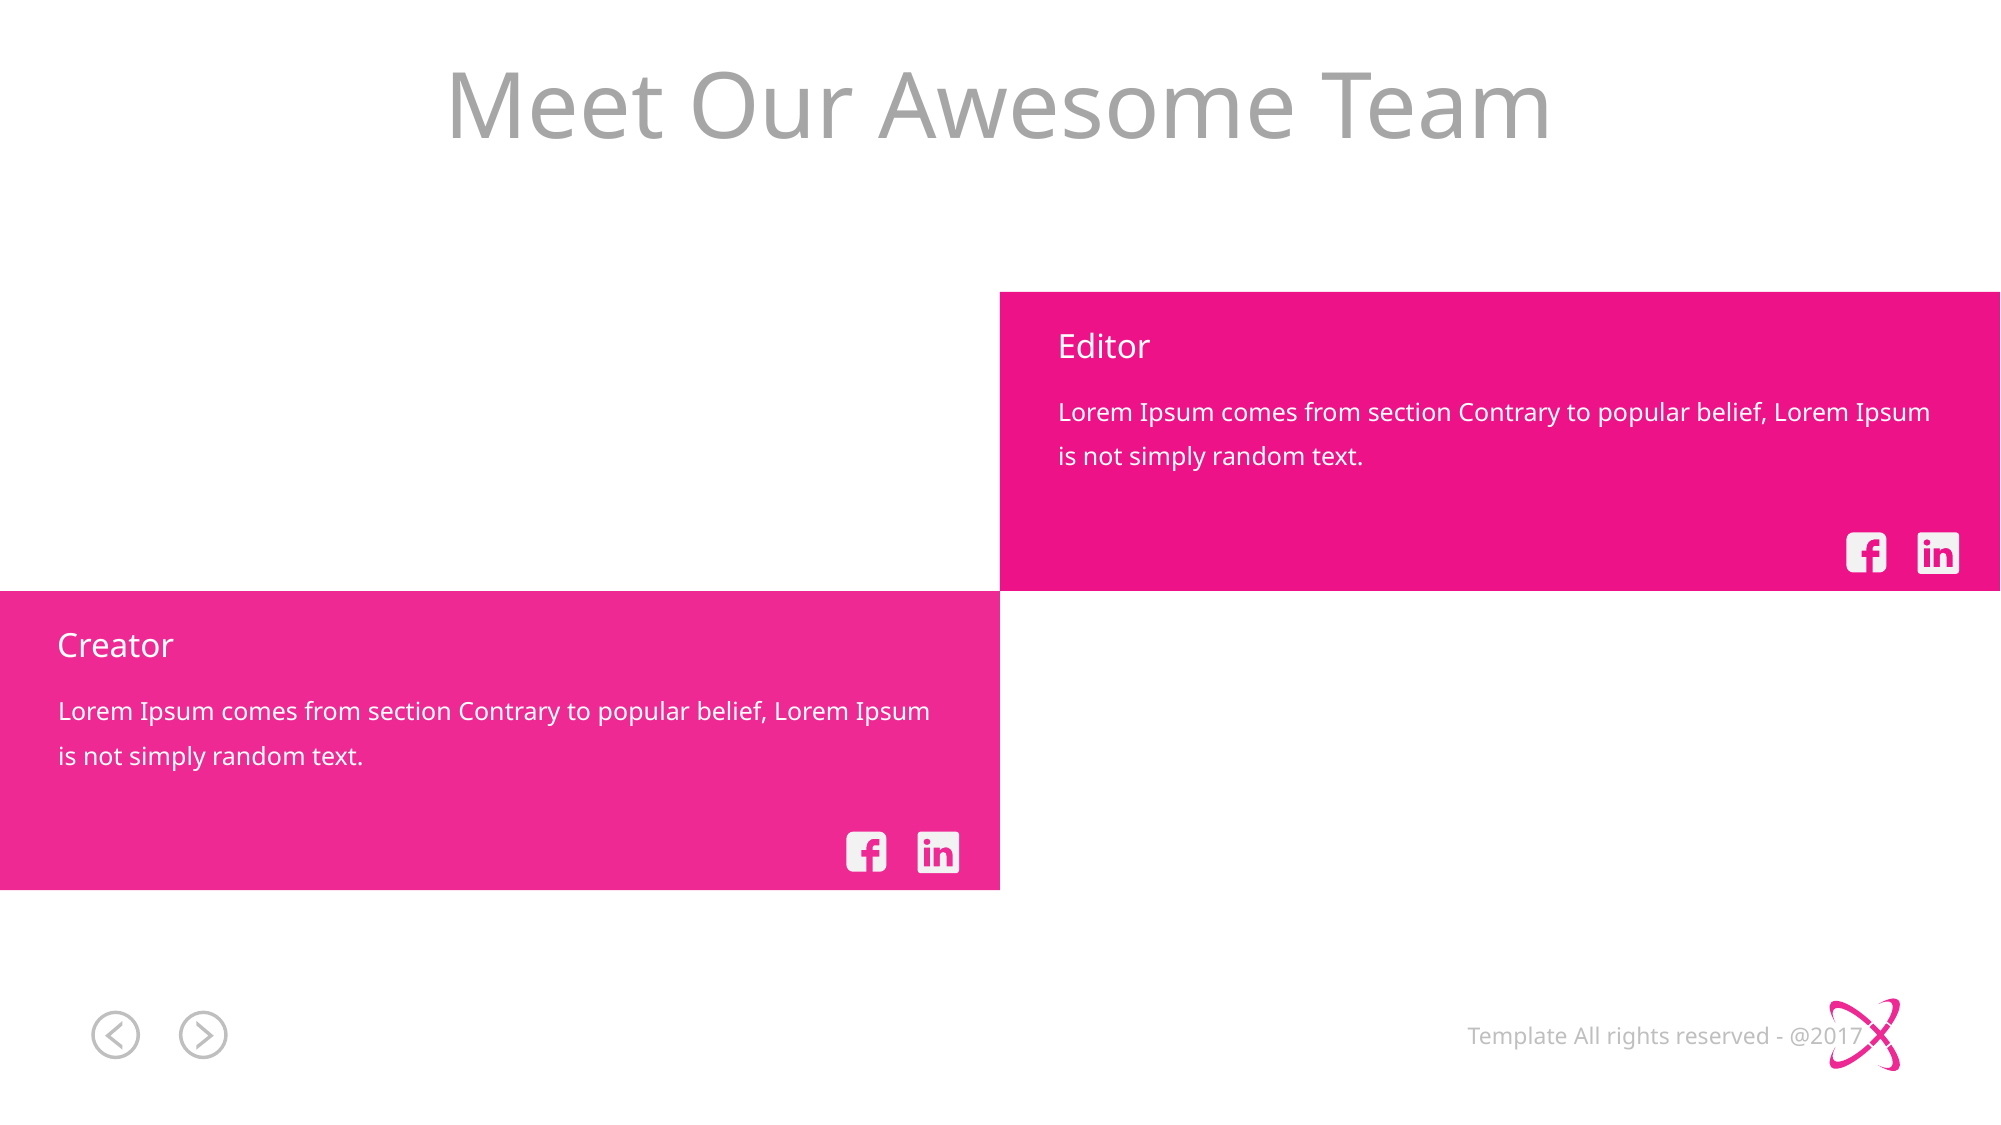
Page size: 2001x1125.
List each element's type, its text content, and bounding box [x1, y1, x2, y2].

text_box [917, 831, 960, 874]
text_box Lorem Ipsum comes from section Contrary to popular belief, Lorem Ipsum is not simply random text. [1043, 373, 1959, 479]
text_box [846, 831, 887, 872]
text_box Creator [42, 617, 190, 672]
text_box [1846, 532, 1887, 573]
picture [0, 291, 2000, 891]
text_box Meet Our Awesome Team [429, 39, 1571, 165]
text_box Lorem Ipsum comes from section Contrary to popular belief, Lorem Ipsum is not simply random text. [43, 672, 959, 778]
text_box [1917, 532, 1960, 574]
text_box Editor [1042, 318, 1166, 373]
text_box [0, 591, 999, 891]
text_box [1000, 291, 2000, 590]
